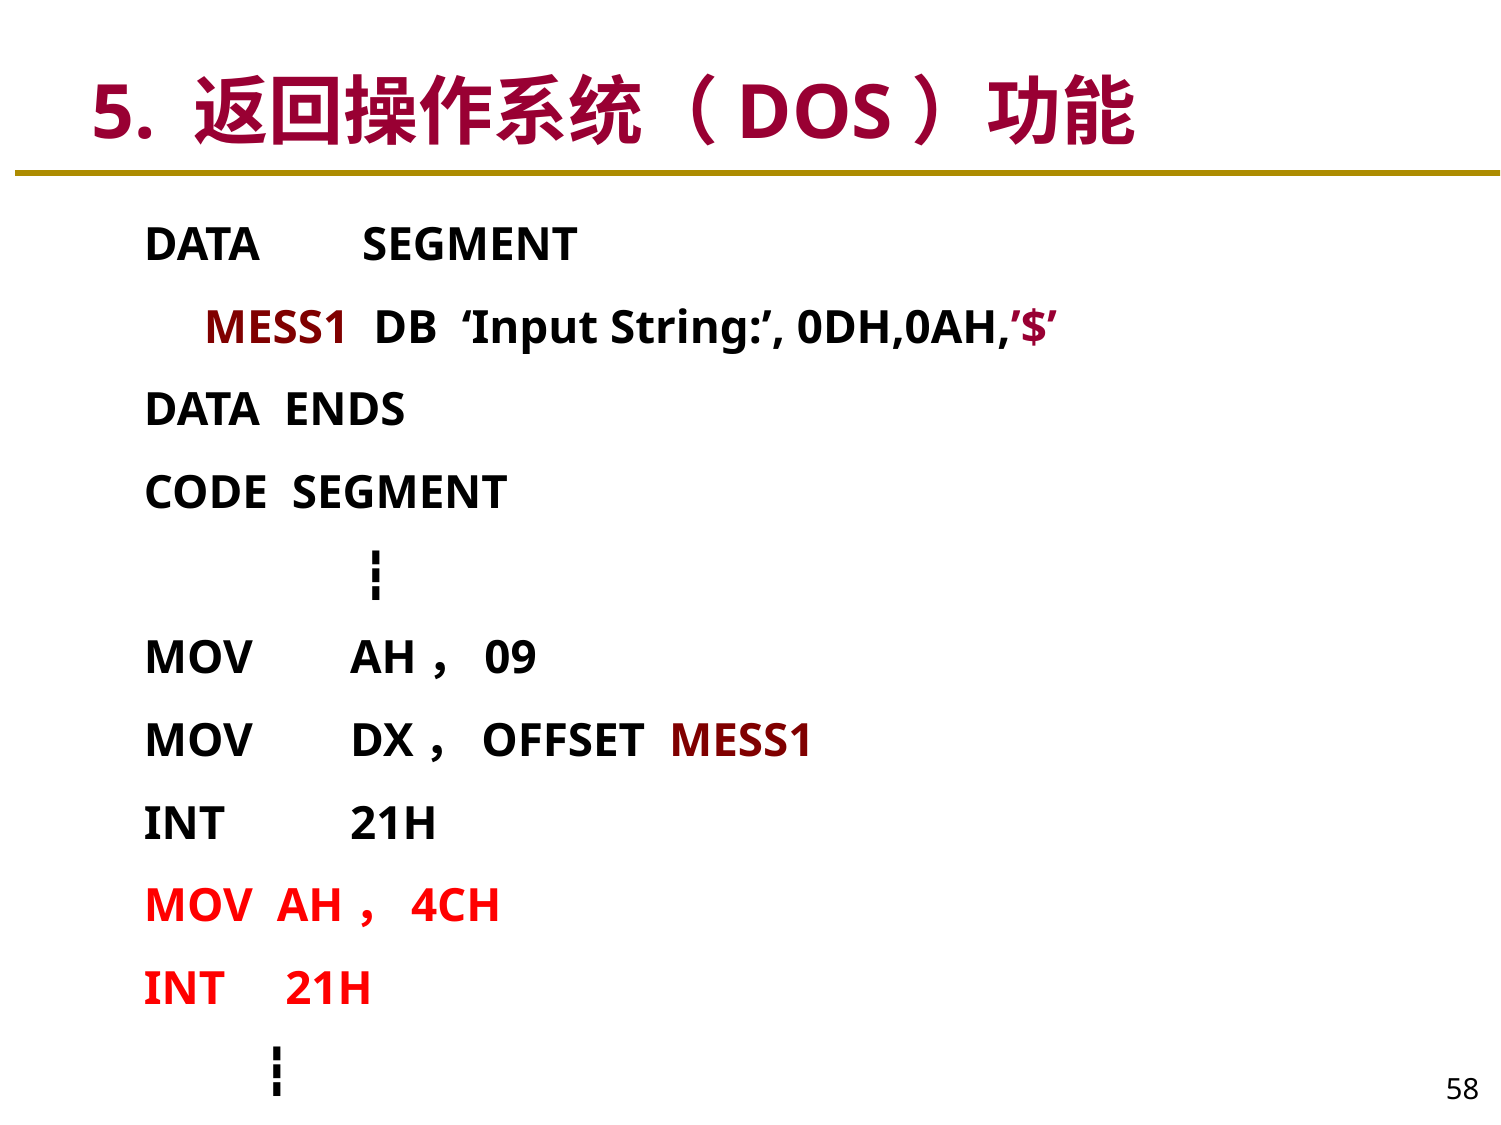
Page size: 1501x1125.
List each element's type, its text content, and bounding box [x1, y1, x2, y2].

title 5. 返回操作系统（DOS）功能 [76, 42, 1336, 161]
text_box DATA SEGMENT MESS1 DB ‘Input String:’, 0DH,0AH,’$’ DATA ENDS CODE SEGMENT ┇ MOV AH，09 MOV DX，OFFSET MESS1 INT 21H MOV AH，4CH INT 21H ┇ [128, 196, 1372, 1106]
slide_number 58 [1387, 1042, 1495, 1118]
